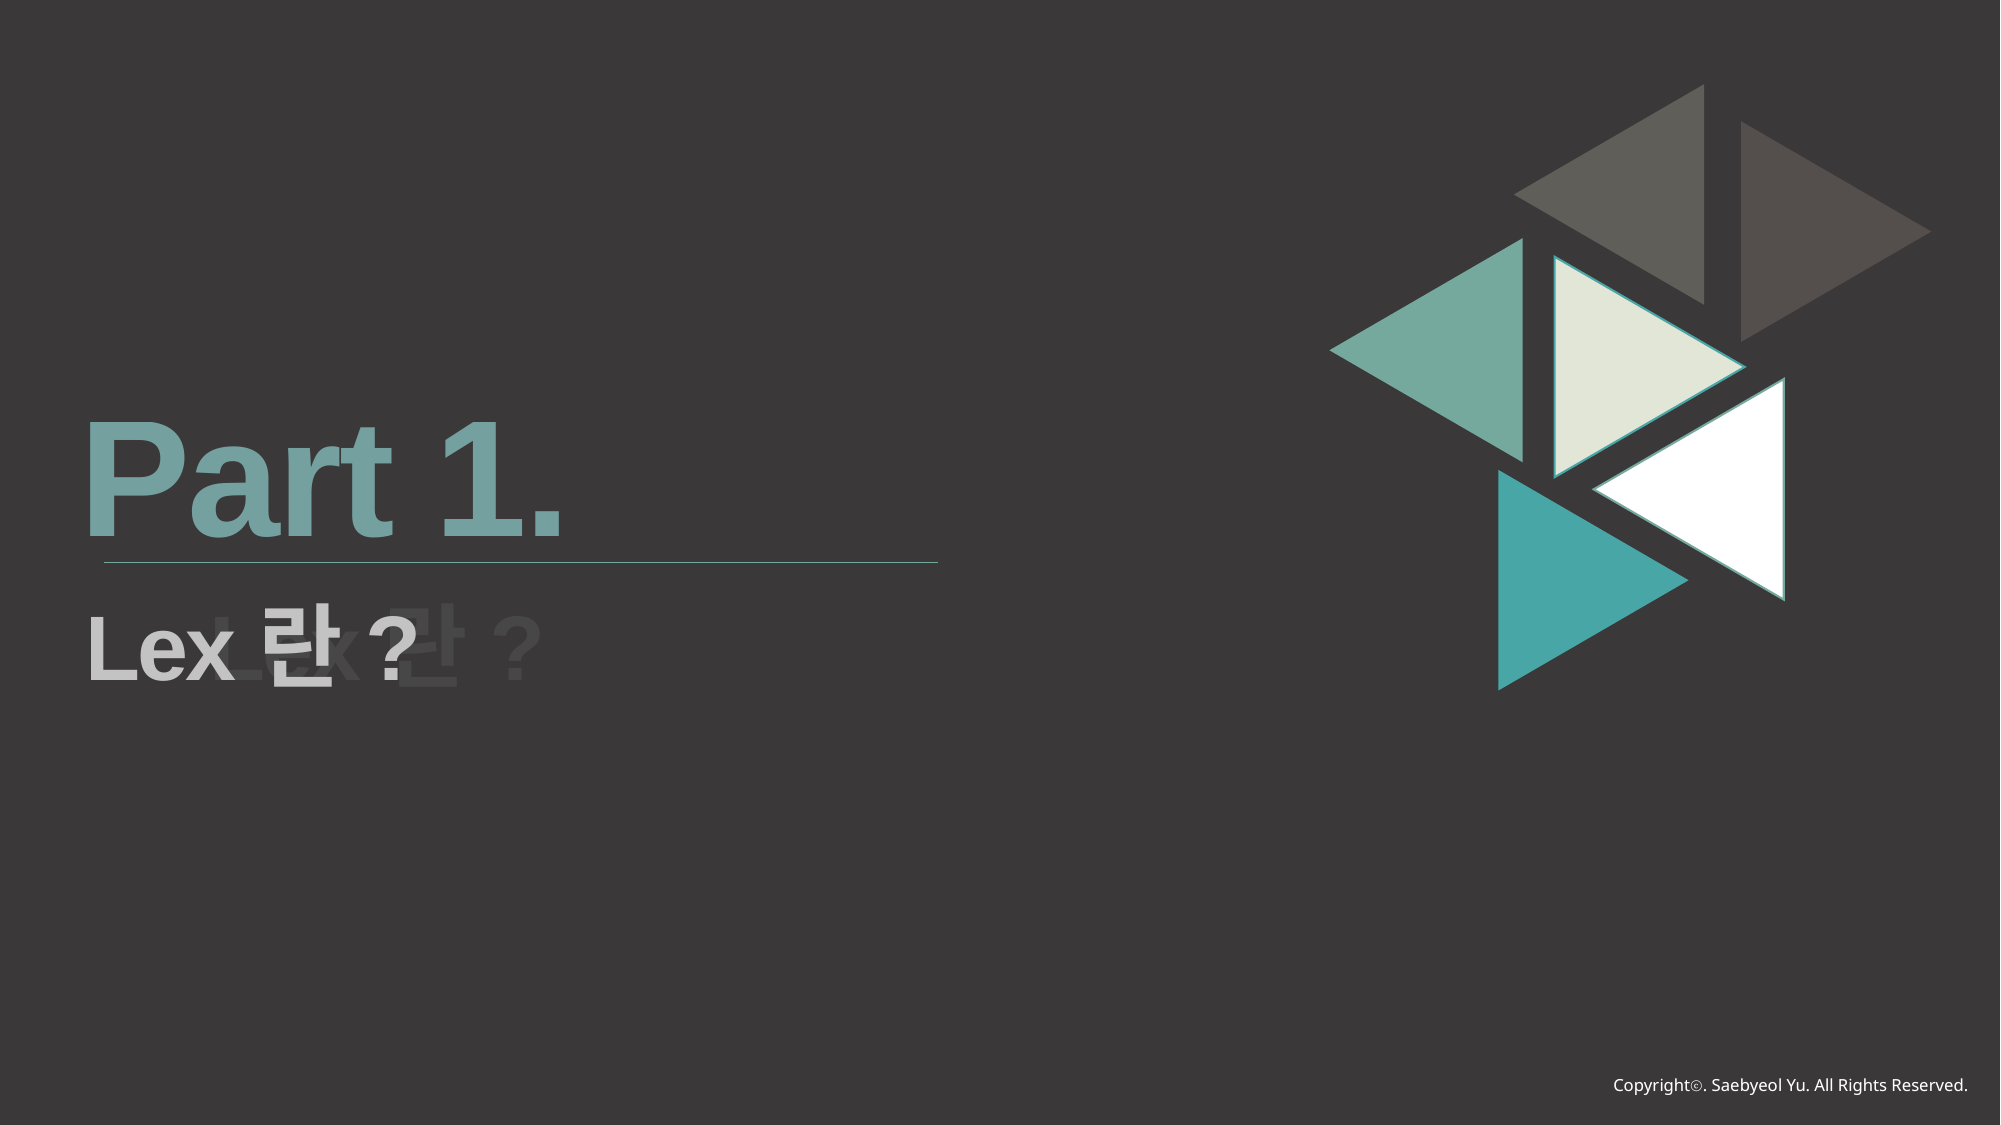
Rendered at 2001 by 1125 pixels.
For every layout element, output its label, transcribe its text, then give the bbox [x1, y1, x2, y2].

text_box Copyrightⓒ. Saebyeol Yu. All Rights Reserved. [1598, 1067, 1984, 1102]
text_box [86, 362, 938, 708]
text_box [1331, 84, 1932, 691]
